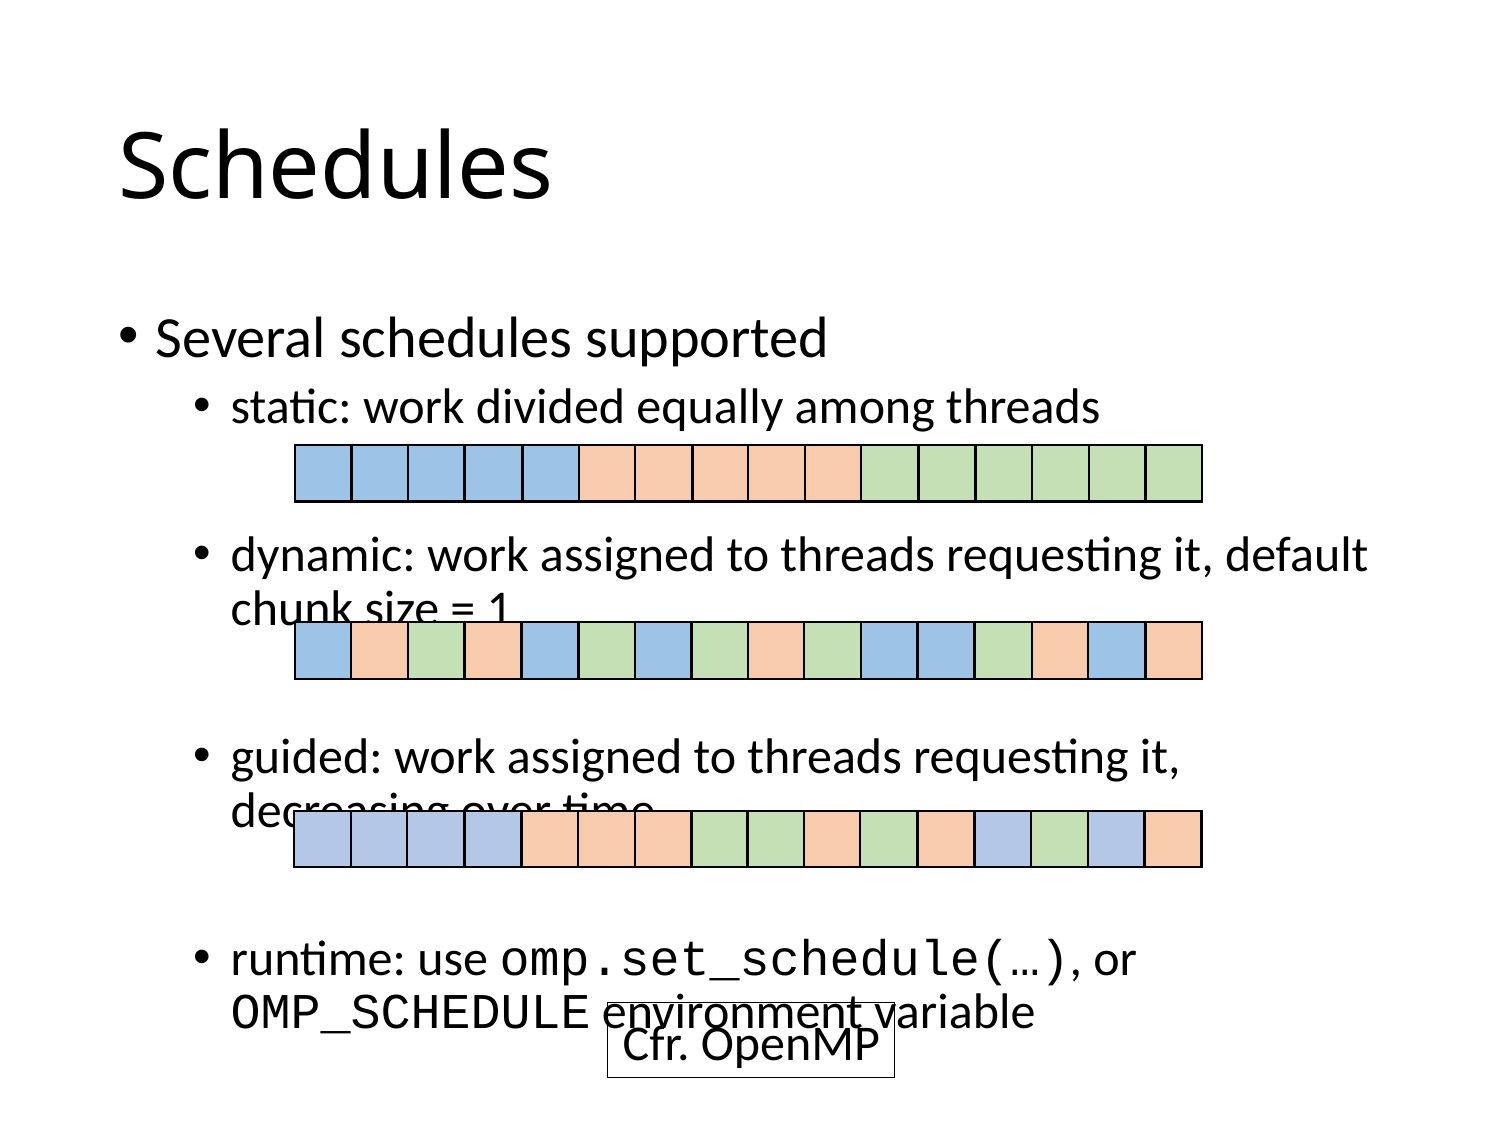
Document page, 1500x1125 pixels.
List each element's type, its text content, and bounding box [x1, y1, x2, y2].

list Several schedules supported static: work divided equally among threads dynamic: work assigned to threads requesting it, default chunk size = 1 guided: work assigned to threads requesting it, decreasing over time runtime: use omp.set_schedule(…), or OMP_SCHEDULE environment variable [103, 299, 1397, 1014]
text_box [294, 622, 1202, 679]
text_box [295, 445, 1203, 502]
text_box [294, 810, 1202, 868]
text_box Cfr. OpenMP [607, 1002, 895, 1078]
title Schedules [103, 59, 1397, 278]
